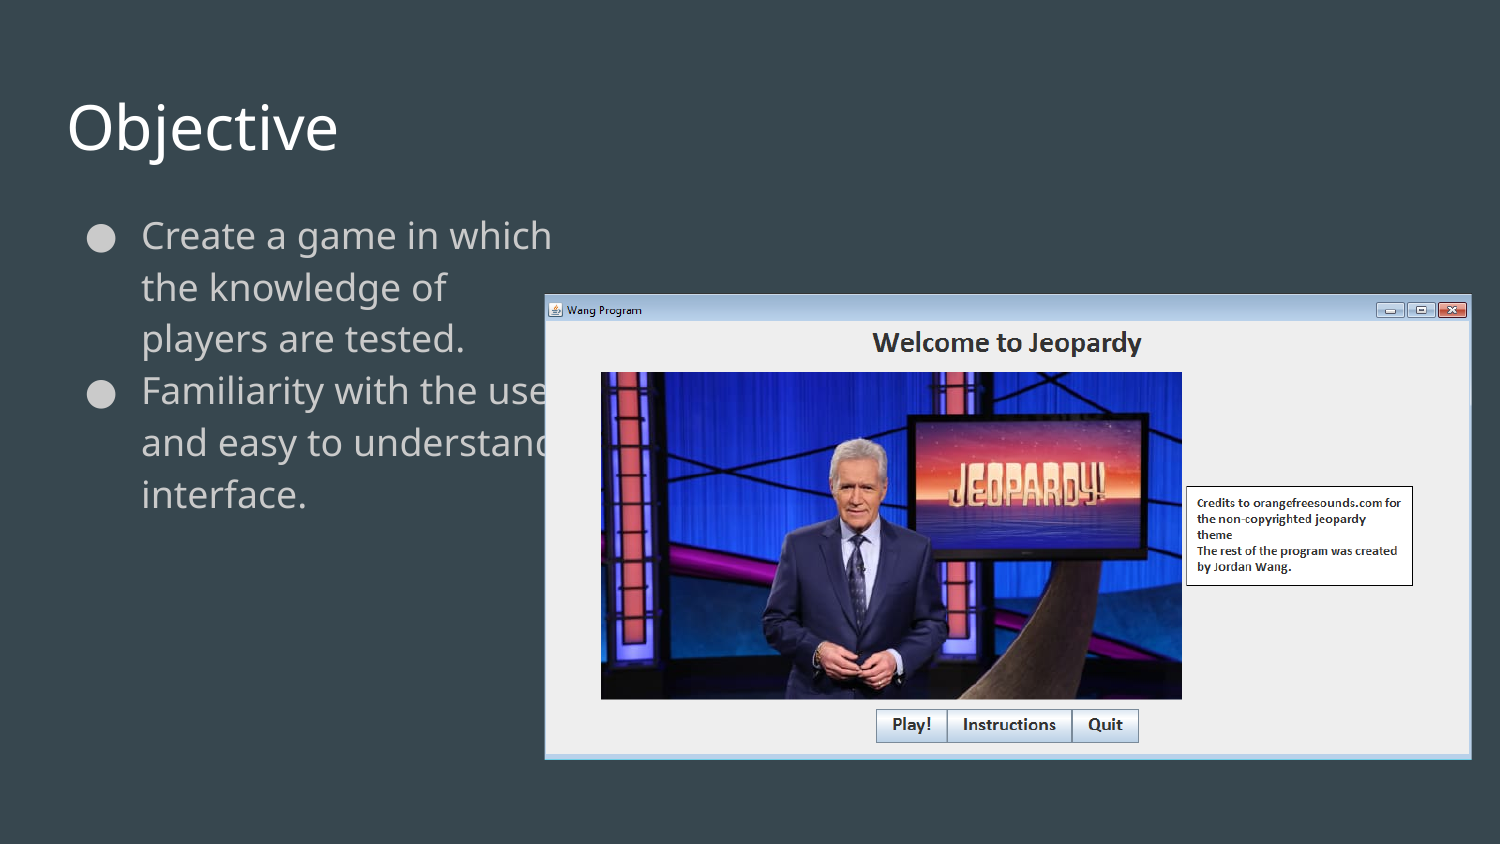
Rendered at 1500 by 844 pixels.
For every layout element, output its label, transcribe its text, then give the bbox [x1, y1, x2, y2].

picture [544, 293, 1472, 760]
list Create a game in which the knowledge of players are tested. Familiarity with the user and easy to understand interface. [51, 190, 595, 751]
title Objective [51, 72, 1449, 167]
